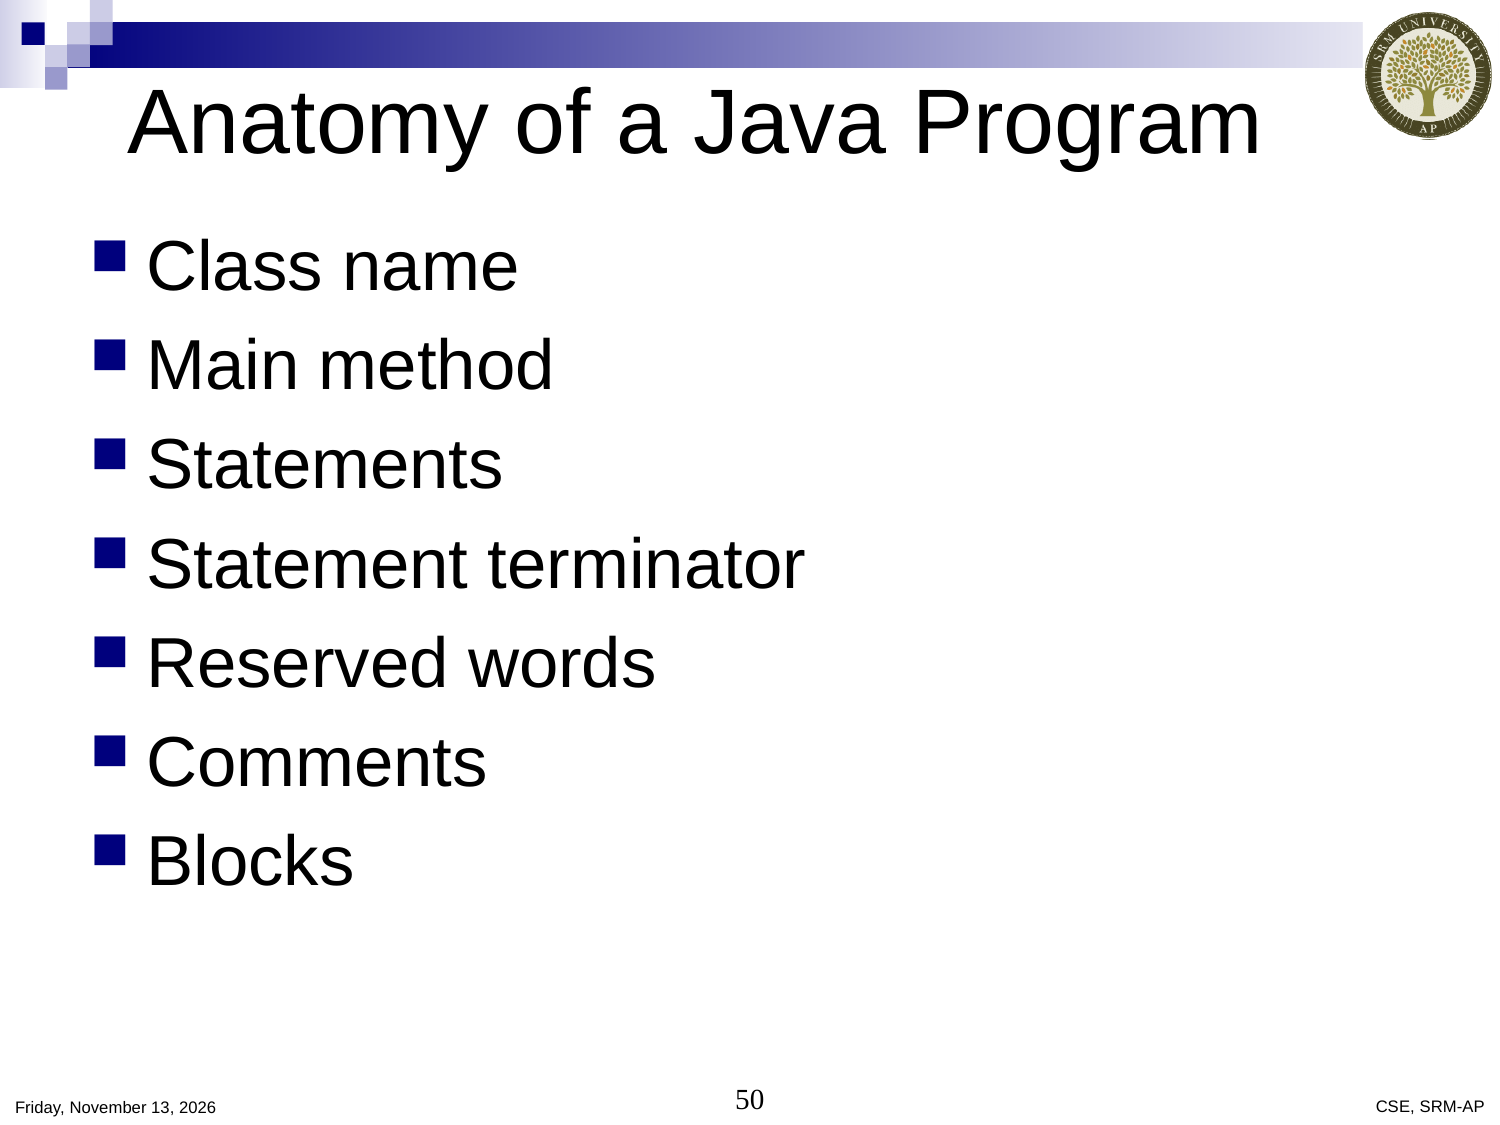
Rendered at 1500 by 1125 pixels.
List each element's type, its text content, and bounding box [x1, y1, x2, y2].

list Class name Main method Statements Statement terminator Reserved words Comments Blocks [75, 212, 1450, 1038]
slide_number 50 [574, 1047, 926, 1124]
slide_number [0, 1046, 351, 1125]
picture [1388, 0, 1499, 141]
title Anatomy of a Java Program [112, 0, 1388, 212]
footer CSE, SRM-AP [1024, 1047, 1500, 1124]
